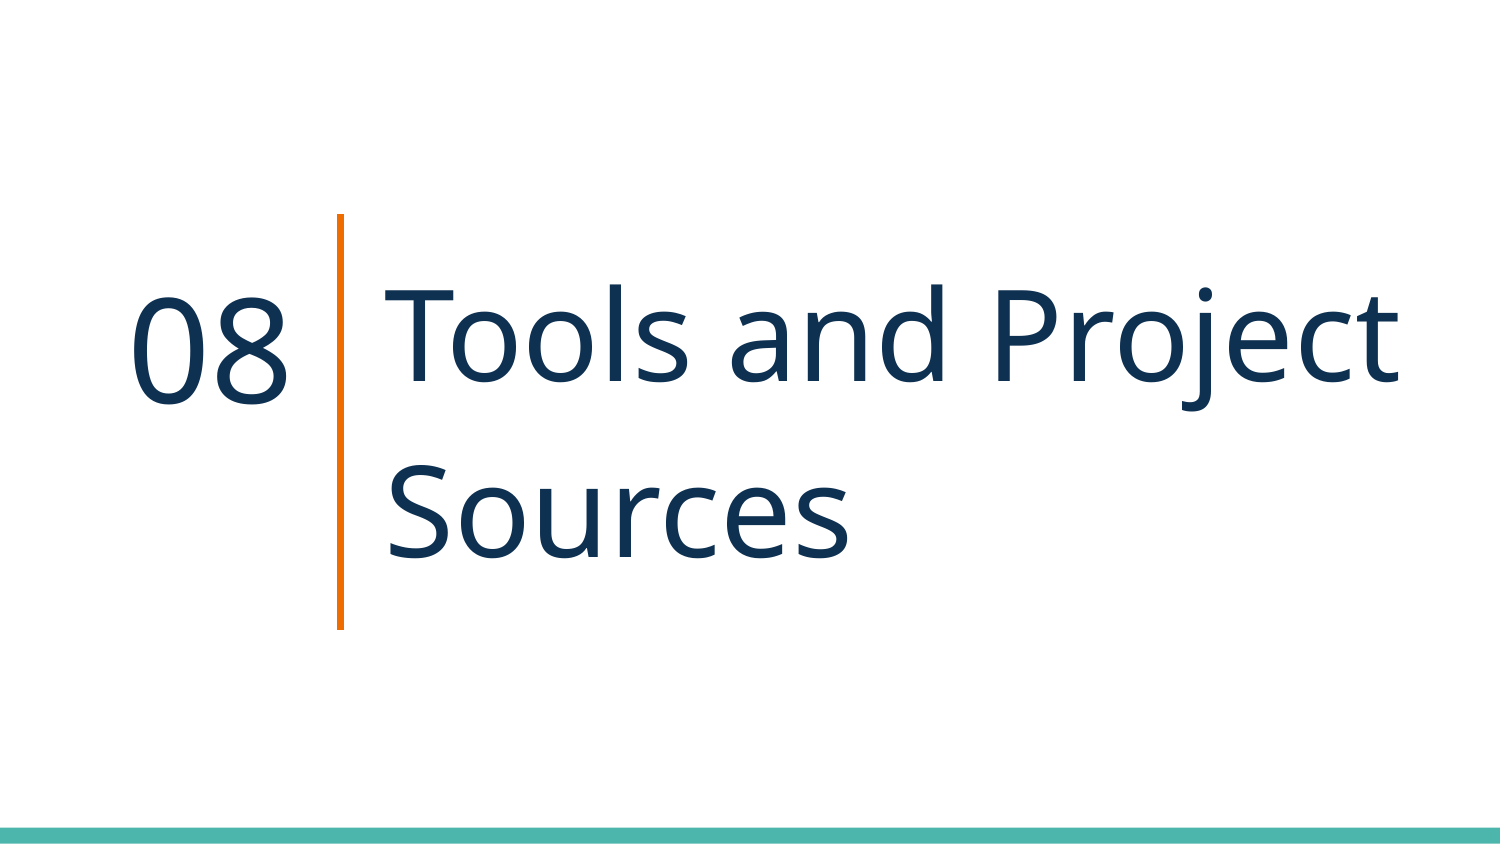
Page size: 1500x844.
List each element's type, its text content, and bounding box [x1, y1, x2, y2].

text_box Tools and Project Sources [369, 216, 1470, 627]
text_box 08 [37, 216, 309, 627]
